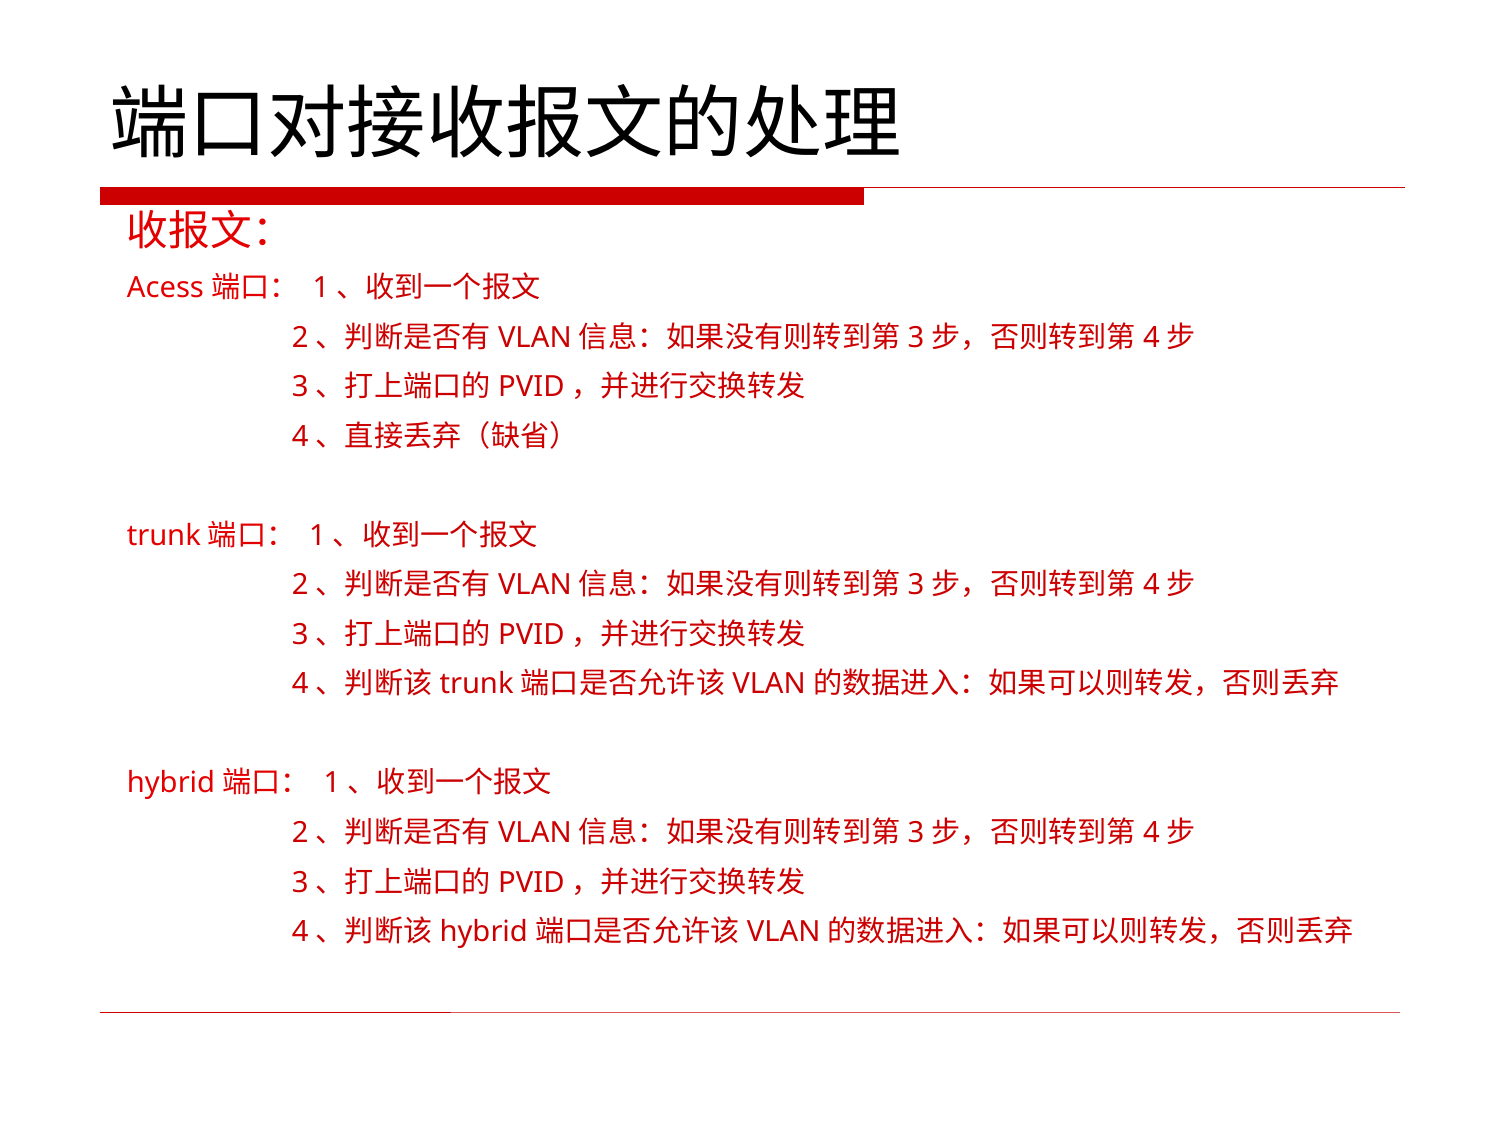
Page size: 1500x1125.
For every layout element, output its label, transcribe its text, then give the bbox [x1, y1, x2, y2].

title 端口对接收报文的处理 [93, 49, 1407, 176]
text_box 收报文： Acess端口： 1、收到一个报文 2、判断是否有VLAN信息：如果没有则转到第3步，否则转到第4步 3、打上端口的PVID，并进行交换转发 4、直接丢弃（缺省） trunk端口： 1、收到一个报文 2、判断是否有VLAN信息：如果没有则转到第3步，否则转到第4步 3、打上端口的PVID，并进行交换转发 4、判断该trunk端口是否允许该VLAN的数据进入：如果可以则转发，否则丢弃 hybrid端口： 1、收到一个报文 2、判断是否有VLAN信息：如果没有则转到第3步，否则转到第4步 3、打上端口的PVID，并进行交换转发 4、判断该hybrid端口是否允许该VLAN的数据进入：如果可以则转发，否则丢弃 [112, 196, 1450, 1005]
